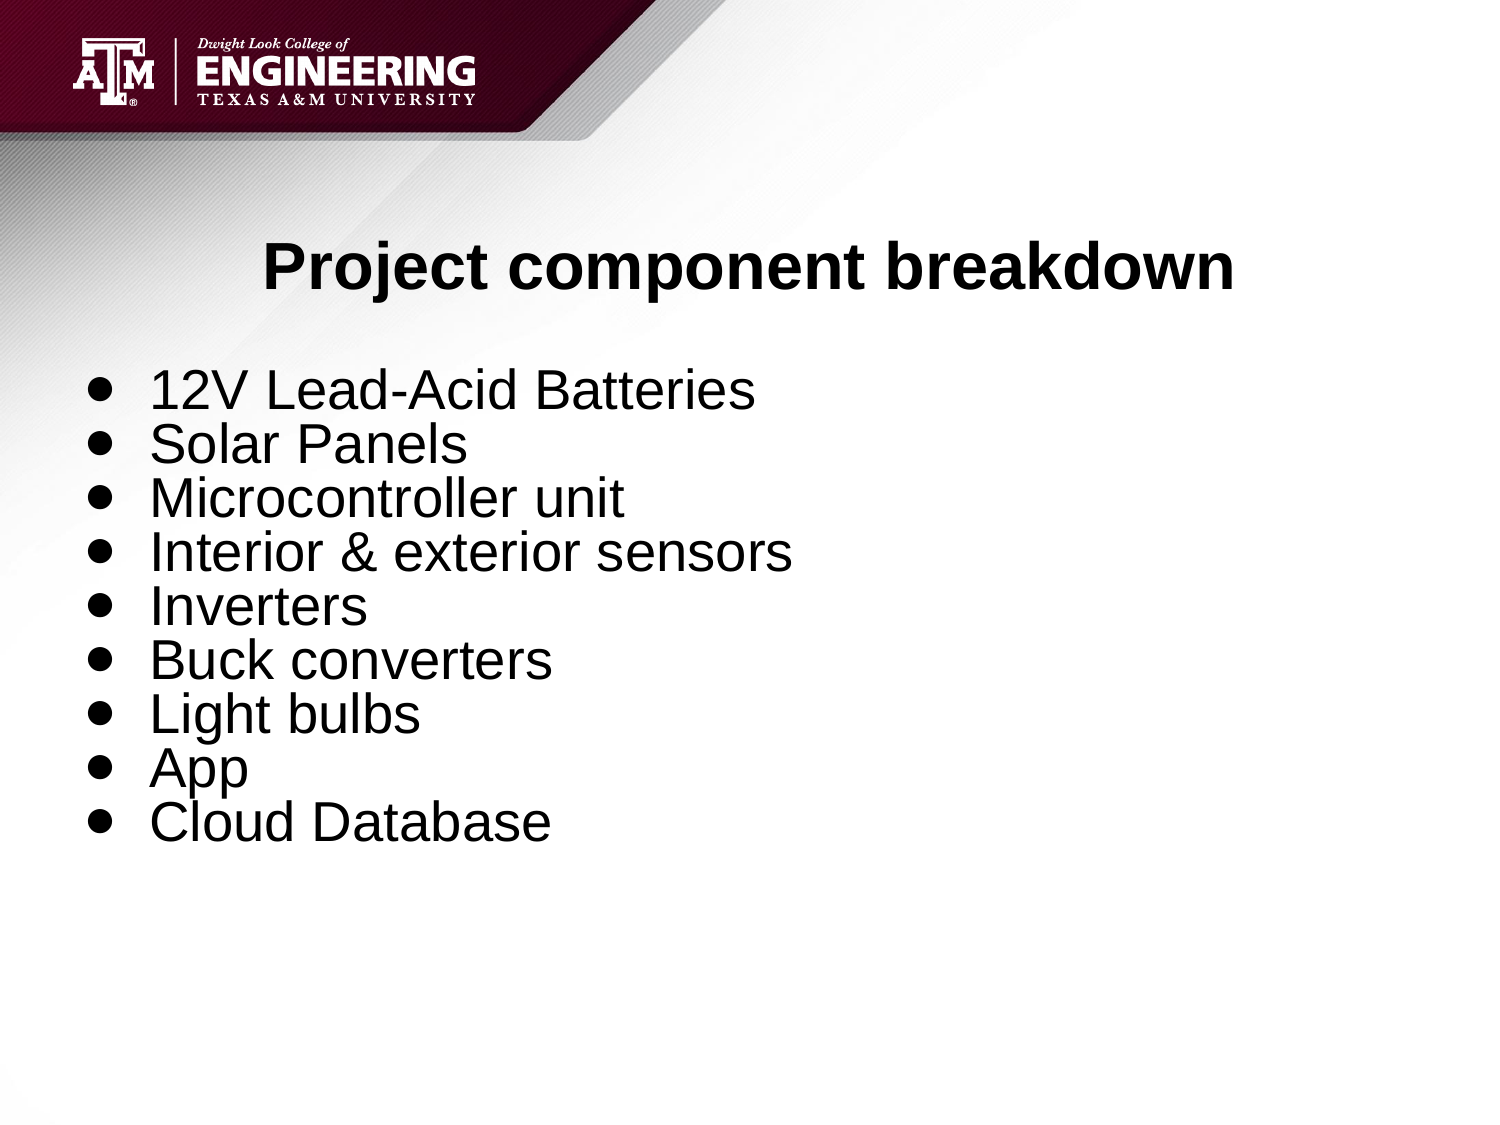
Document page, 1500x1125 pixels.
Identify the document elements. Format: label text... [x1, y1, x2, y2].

title Project component breakdown [75, 197, 1425, 329]
list 12V Lead-Acid Batteries Solar Panels Microcontroller unit Interior & exterior sensors Inverters Buck converters Light bulbs App Cloud Database [59, 358, 1410, 1012]
picture [0, 0, 1500, 1125]
